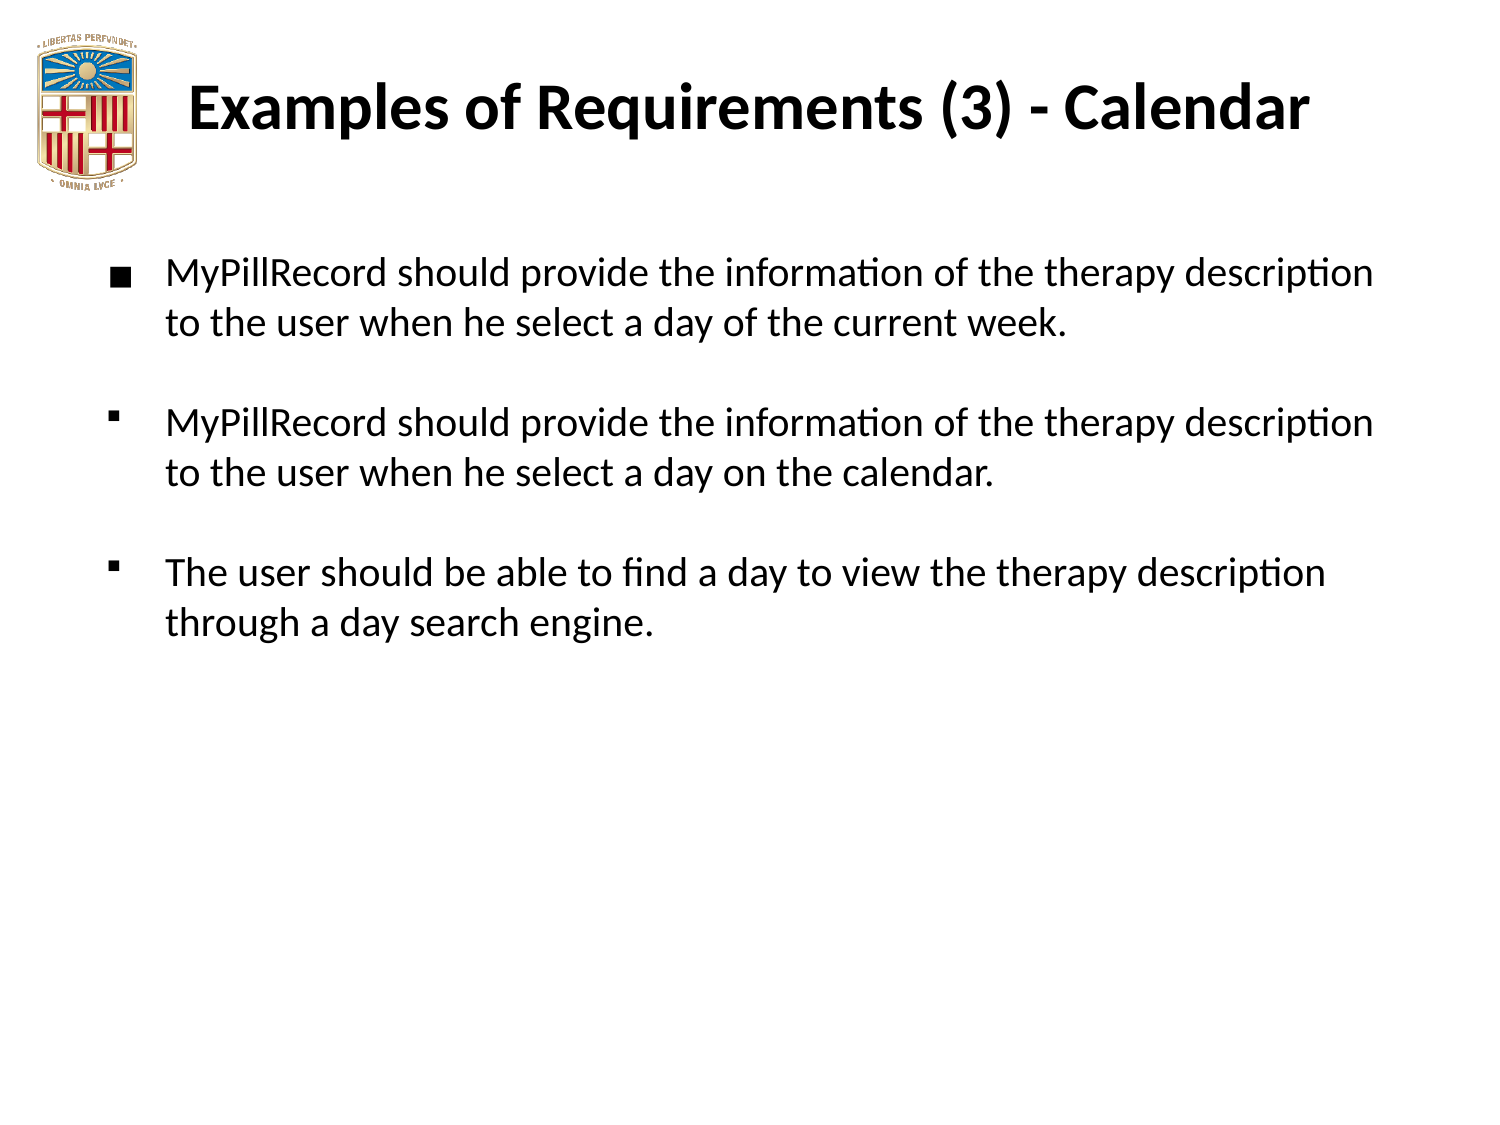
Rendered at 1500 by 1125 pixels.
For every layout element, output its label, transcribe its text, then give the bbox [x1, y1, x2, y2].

text_box Examples of Requirements (3) - Calendar [74, 9, 1425, 197]
picture [24, 26, 150, 198]
text_box MyPillRecord should provide the information of the therapy description to the user when he select a day of the current week. MyPillRecord should provide the information of the therapy description to the user when he select a day on the calendar. The user should be able to find a day to view the therapy description through a day search engine. [74, 236, 1425, 1125]
